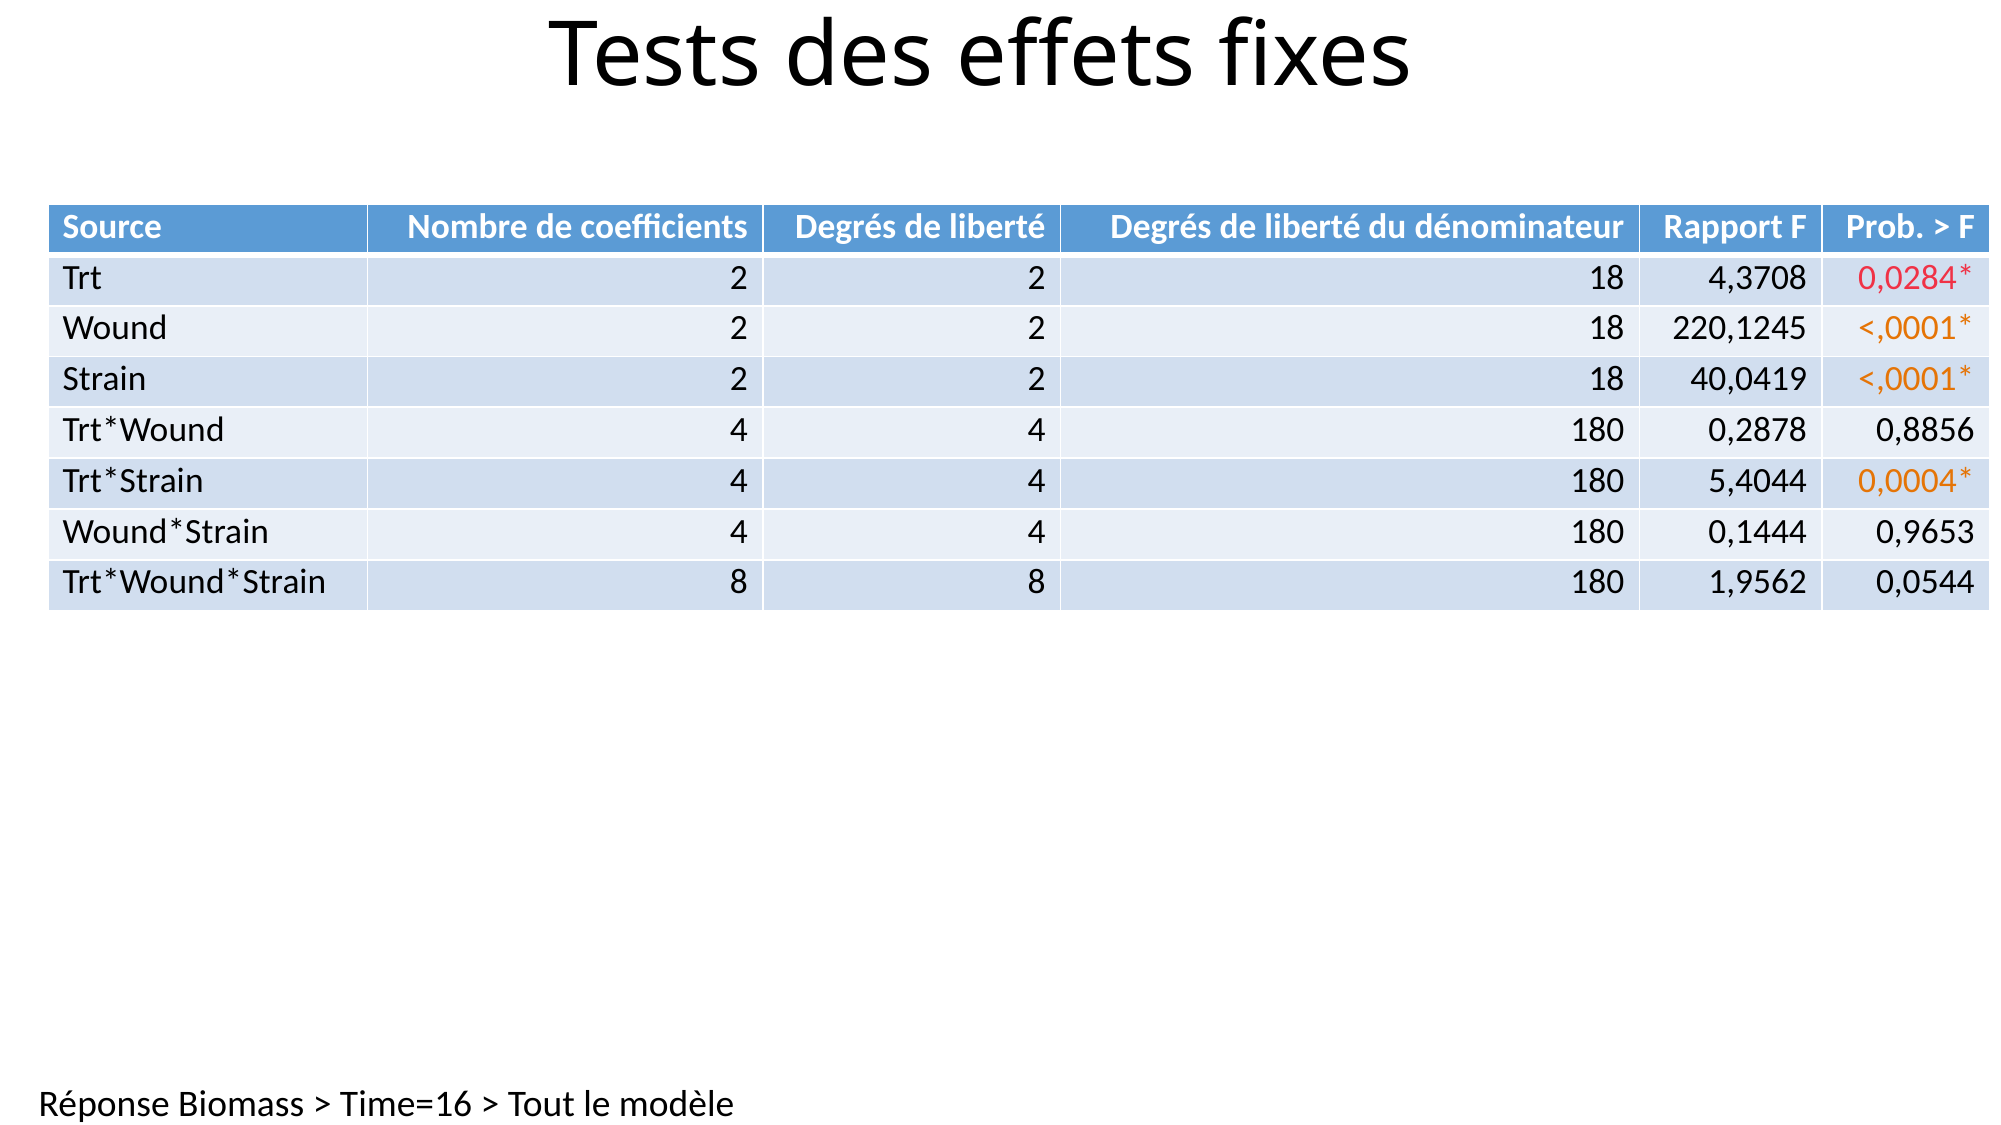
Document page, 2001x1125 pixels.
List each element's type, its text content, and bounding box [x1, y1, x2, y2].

table_cell 0,0544 [1823, 561, 1989, 610]
table_cell Trt*Wound [49, 408, 367, 457]
table_header Rapport F [1640, 205, 1821, 252]
table_cell 180 [1061, 510, 1639, 559]
table_cell 4 [764, 459, 1060, 508]
table_cell <,0001* [1823, 357, 1989, 406]
table_cell 4 [764, 510, 1060, 559]
table_header Prob. > F [1823, 205, 1989, 252]
table_cell 0,2878 [1640, 408, 1821, 457]
text_box Réponse Biomass > Time=16 > Tout le modèle [38, 1079, 736, 1125]
table_cell Trt*Wound*Strain [49, 561, 367, 610]
table_cell 18 [1061, 307, 1639, 356]
table_cell 40,0419 [1640, 357, 1821, 406]
table_cell 180 [1061, 408, 1639, 457]
table_cell Strain [49, 357, 367, 406]
table_cell Wound*Strain [49, 510, 367, 559]
table_cell 2 [368, 307, 762, 356]
table_cell 0,1444 [1640, 510, 1821, 559]
table_cell Trt*Strain [49, 459, 367, 508]
table_cell 8 [764, 561, 1060, 610]
table_cell 180 [1061, 561, 1639, 610]
table_cell 5,4044 [1640, 459, 1821, 508]
table_cell 2 [764, 357, 1060, 406]
table_cell 18 [1061, 258, 1639, 305]
table_cell 220,1245 [1640, 307, 1821, 356]
table_header Source [49, 205, 367, 252]
table_header Degrés de liberté du dénominateur [1061, 205, 1639, 252]
table_cell 2 [368, 357, 762, 406]
table_cell 8 [368, 561, 762, 610]
table_cell 4,3708 [1640, 258, 1821, 305]
table_cell 4 [764, 408, 1060, 457]
table_cell 0,0004* [1823, 459, 1989, 508]
table_cell 0,0284* [1823, 258, 1989, 305]
table_cell 2 [764, 258, 1060, 305]
table_cell 4 [368, 510, 762, 559]
table_cell 2 [368, 258, 762, 305]
table_header Nombre de coefficients [368, 205, 762, 252]
table_cell 2 [764, 307, 1060, 356]
table_cell 180 [1061, 459, 1639, 508]
table_cell 18 [1061, 357, 1639, 406]
table_cell <,0001* [1823, 307, 1989, 356]
table_cell 0,8856 [1823, 408, 1989, 457]
table_cell 0,9653 [1823, 510, 1989, 559]
table_cell Wound [49, 307, 367, 356]
table_cell 4 [368, 408, 762, 457]
table_cell Trt [49, 258, 367, 305]
table_cell 4 [368, 459, 762, 508]
table_cell 1,9562 [1640, 561, 1821, 610]
table_header Degrés de liberté [764, 205, 1060, 252]
title Tests des effets fixes [0, 0, 1963, 113]
